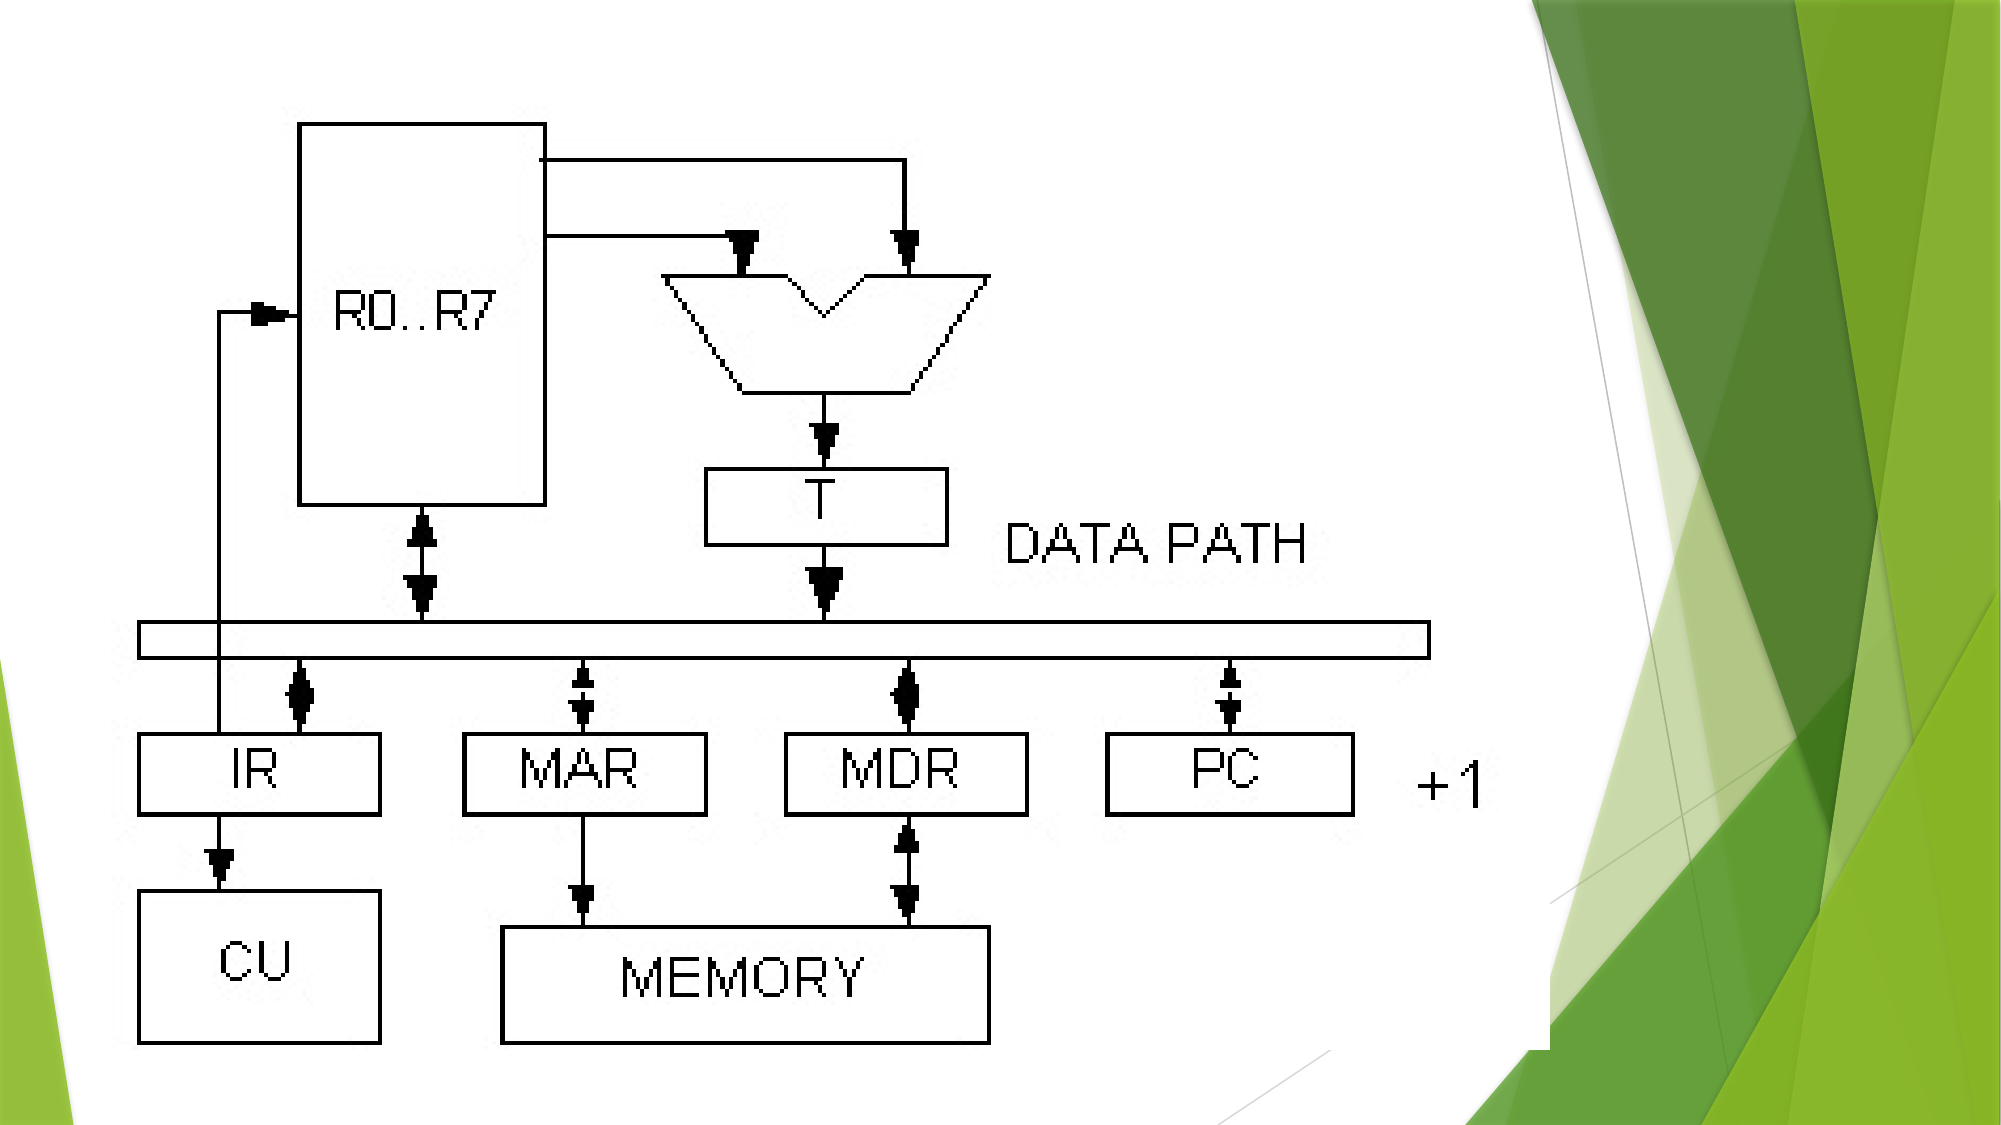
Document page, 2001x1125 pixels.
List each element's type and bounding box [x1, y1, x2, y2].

list [77, 106, 1550, 1051]
